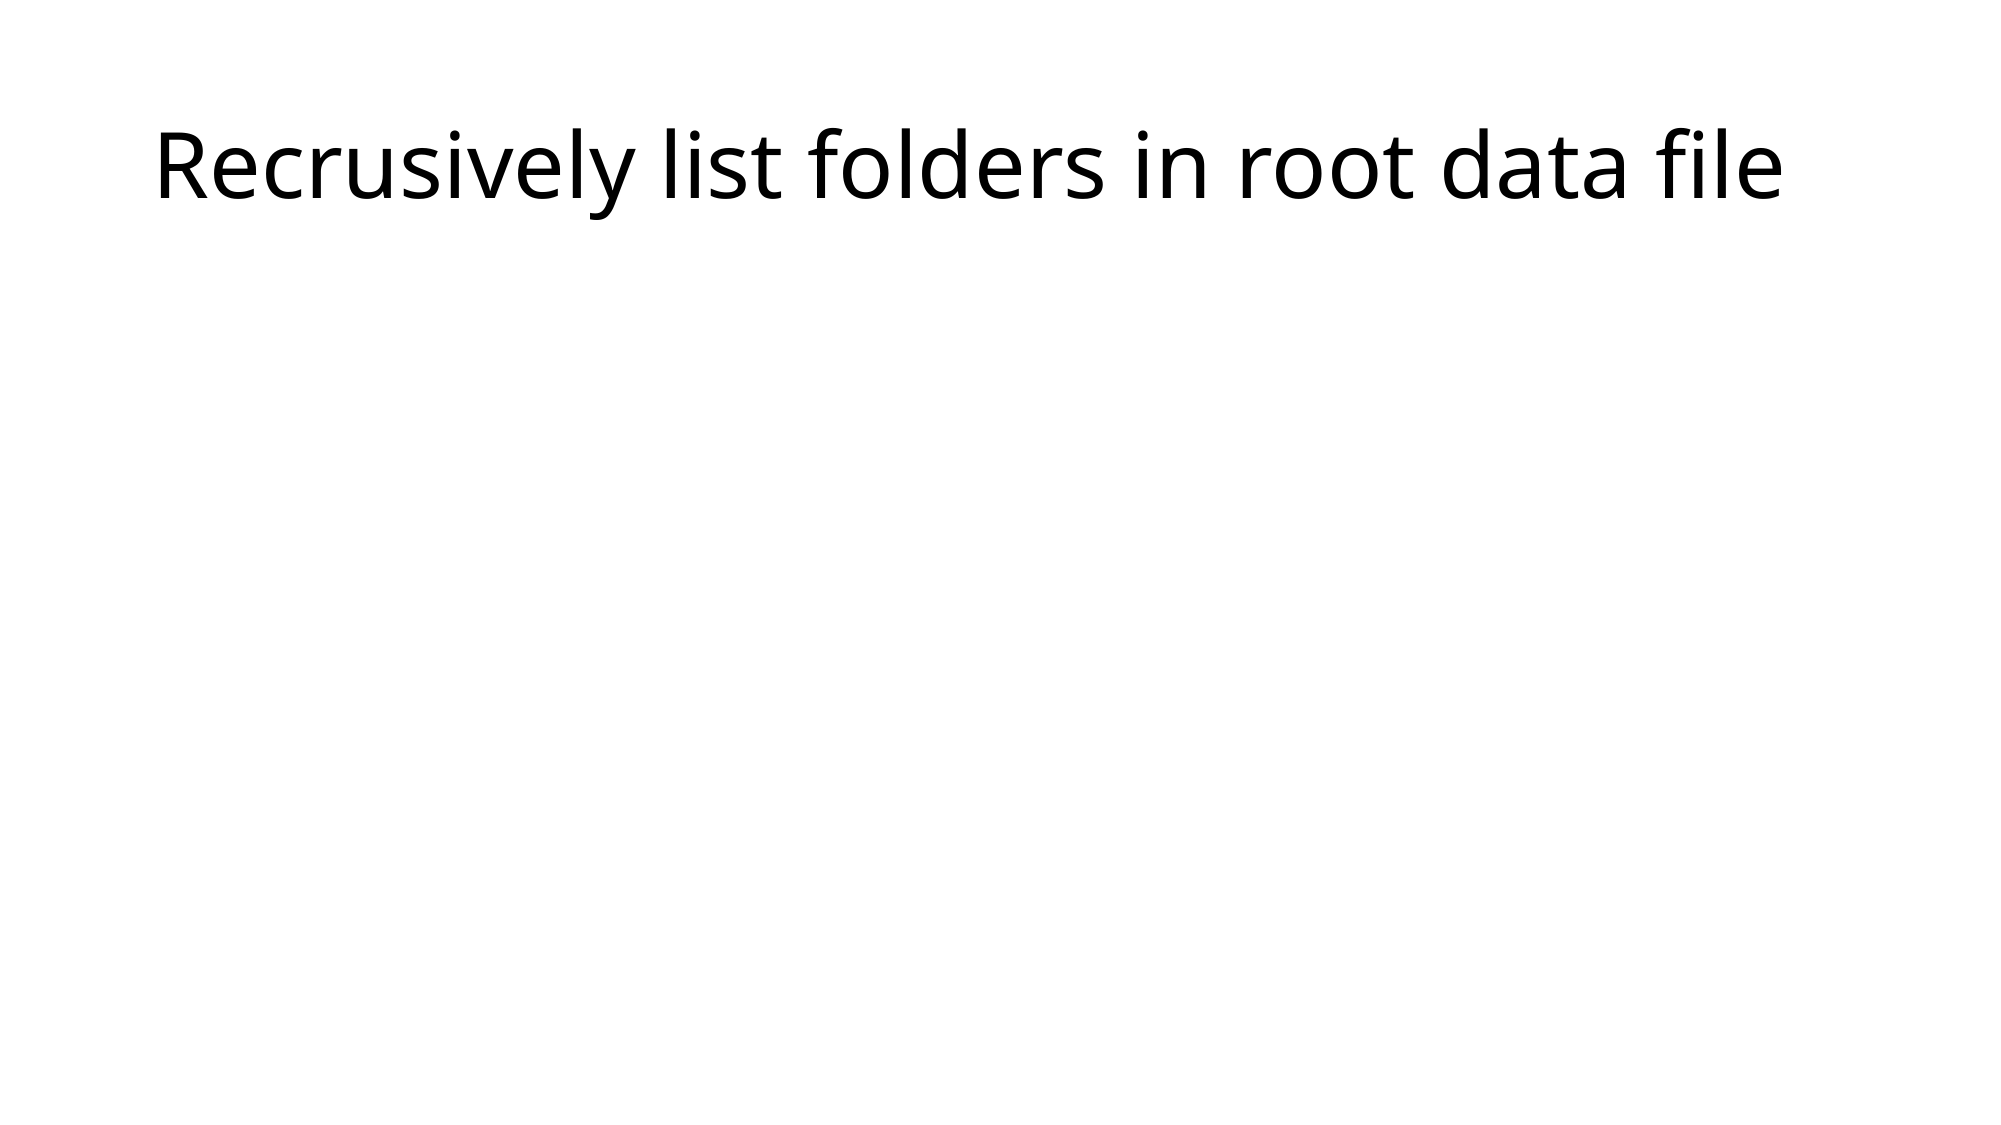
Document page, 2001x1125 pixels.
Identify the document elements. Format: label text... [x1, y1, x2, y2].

title Recrusively list folders in root data file [137, 59, 1863, 278]
